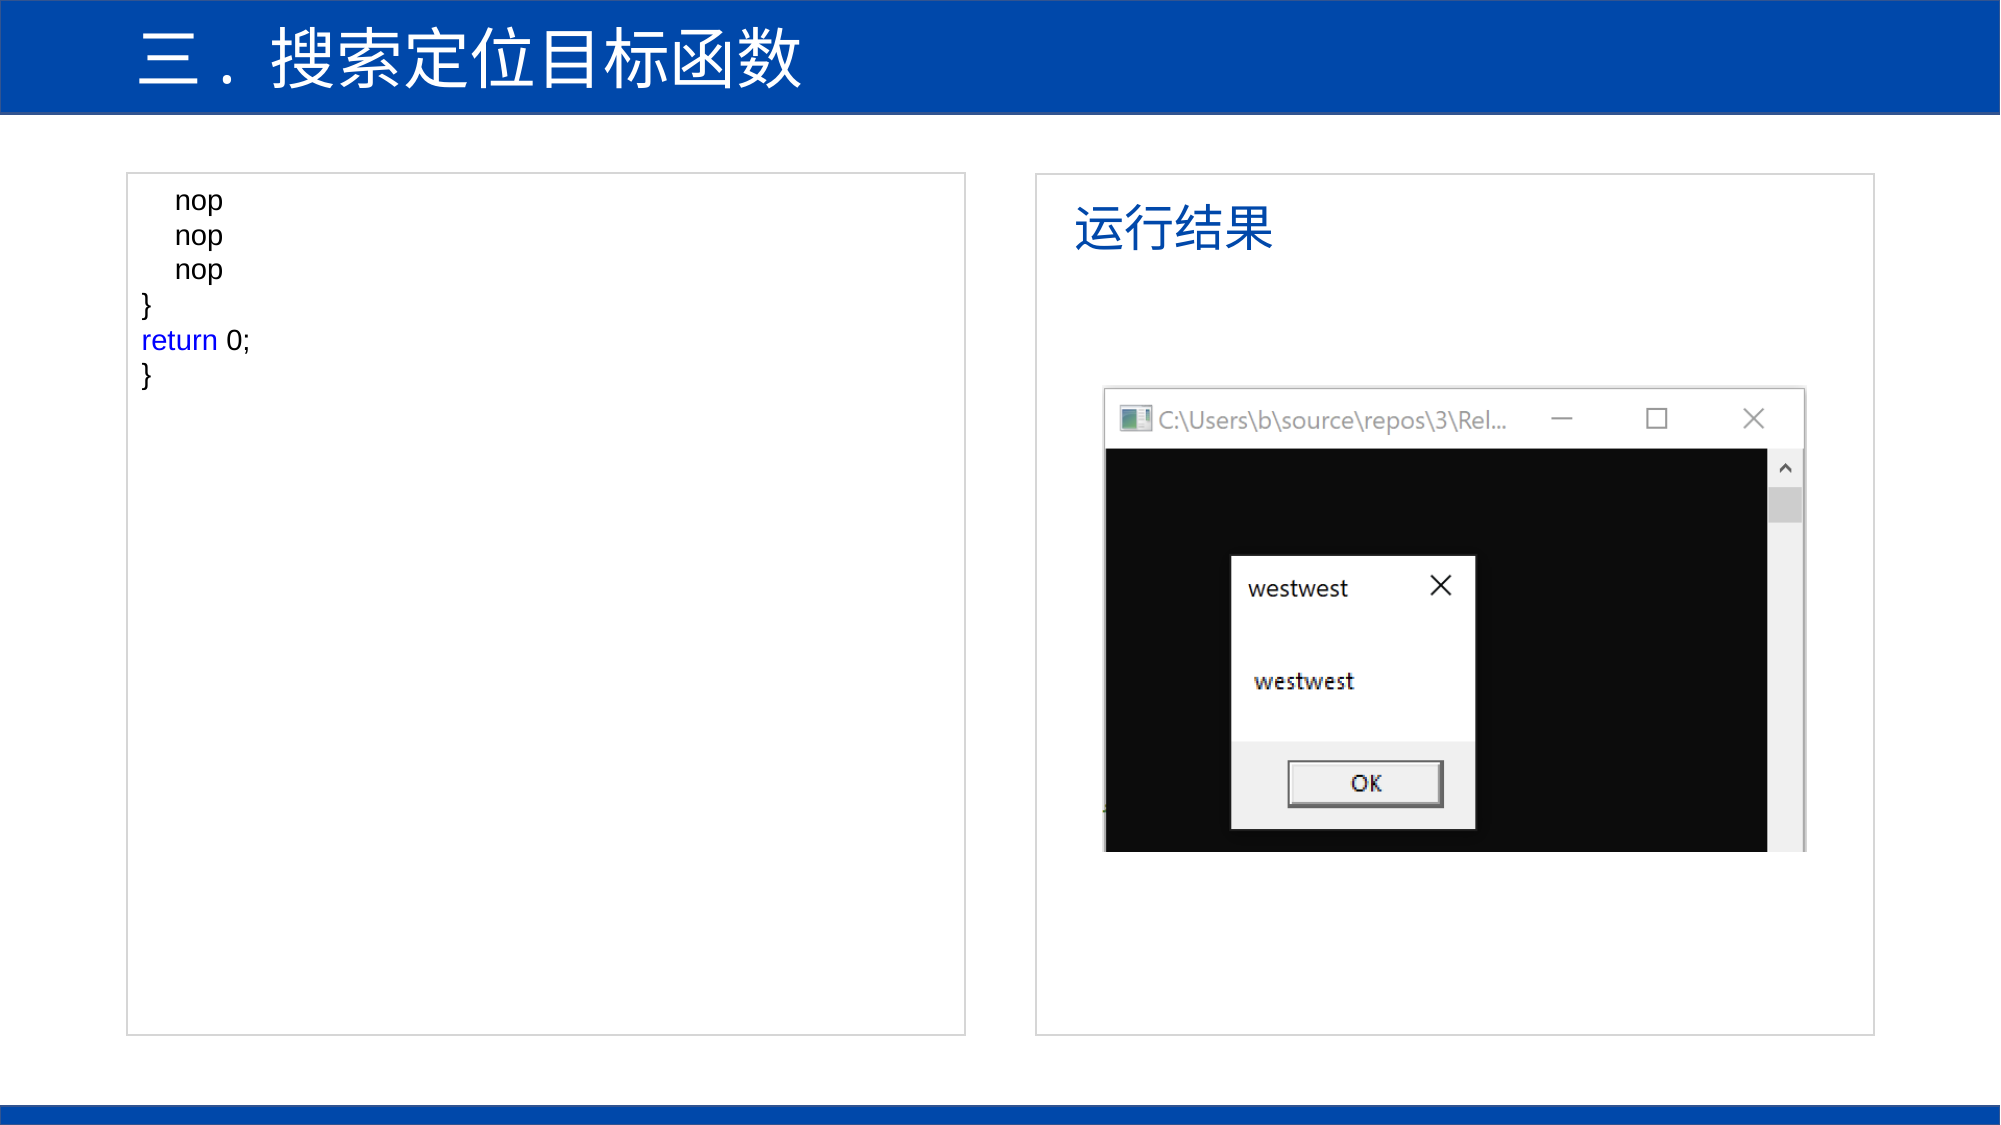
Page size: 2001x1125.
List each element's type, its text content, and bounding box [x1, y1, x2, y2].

picture [1102, 385, 1807, 852]
text_box 三. 搜索定位目标函数 [0, 0, 2000, 115]
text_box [126, 172, 966, 1035]
text_box [1035, 173, 1875, 1036]
text_box 运行结果 [1059, 189, 1290, 265]
text_box [0, 1105, 2000, 1125]
